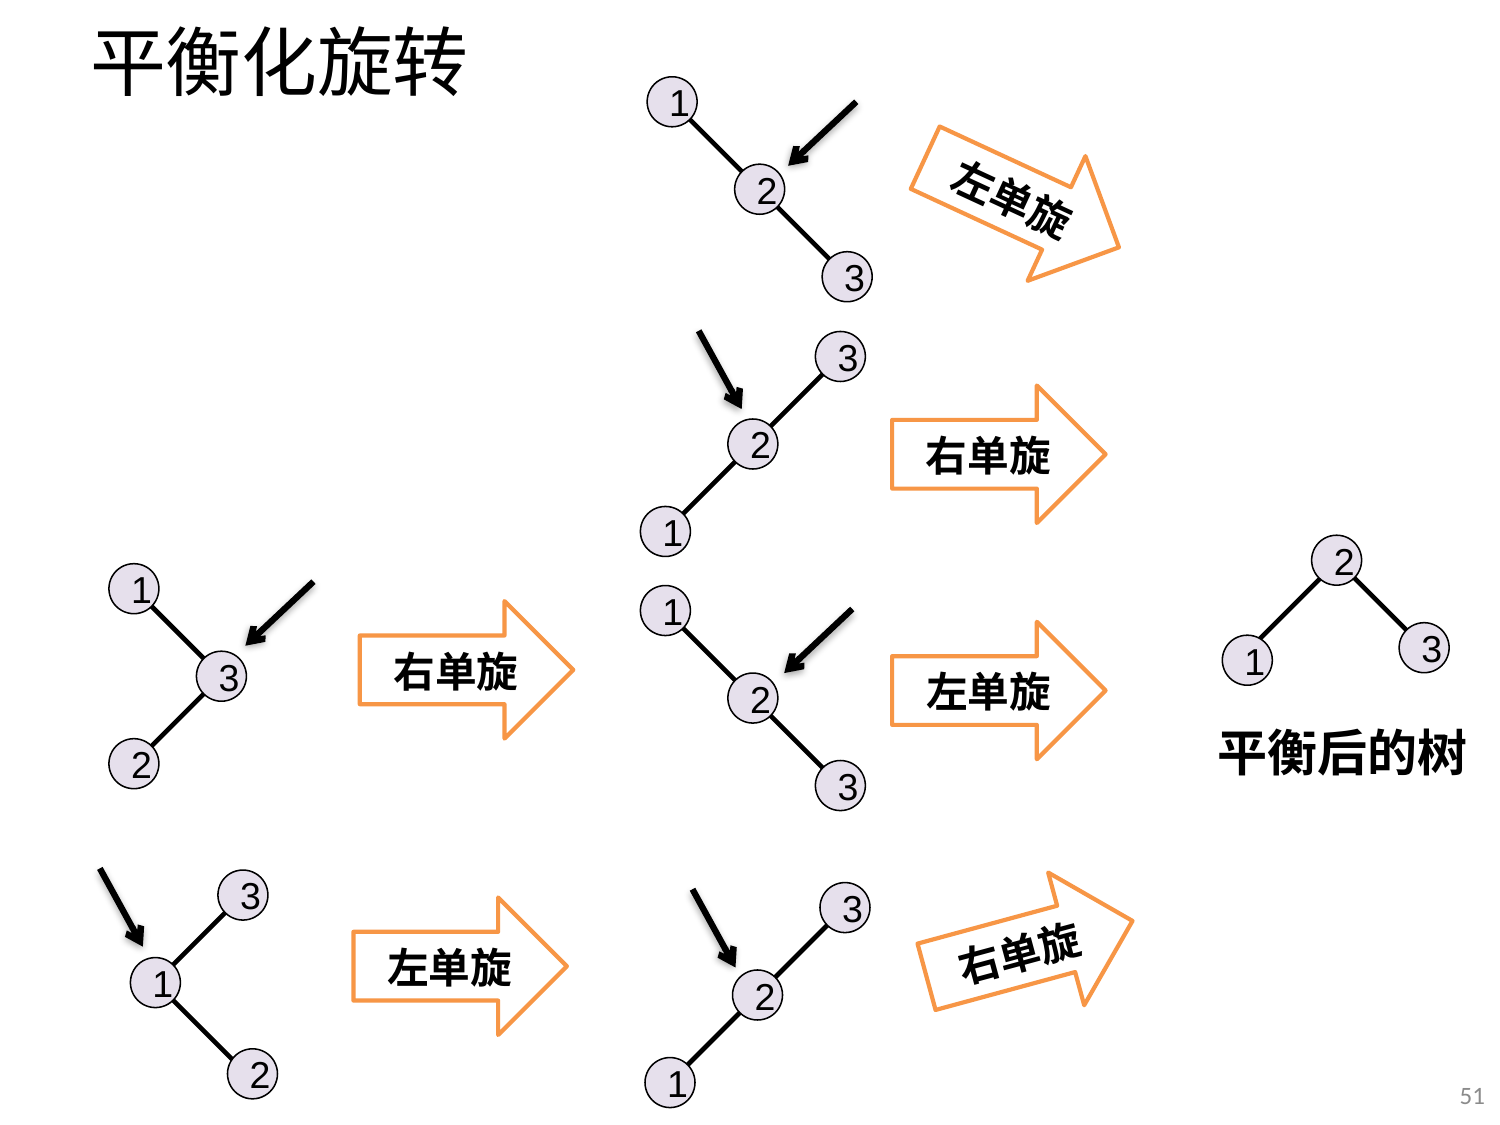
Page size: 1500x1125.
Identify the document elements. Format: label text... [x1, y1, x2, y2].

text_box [108, 563, 247, 789]
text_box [891, 385, 1106, 524]
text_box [922, 879, 1137, 1018]
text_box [359, 600, 574, 739]
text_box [915, 133, 1129, 272]
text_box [644, 882, 871, 1108]
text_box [353, 897, 568, 1036]
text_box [245, 581, 314, 646]
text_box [646, 76, 873, 302]
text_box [692, 888, 736, 968]
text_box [783, 608, 853, 674]
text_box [99, 868, 144, 947]
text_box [640, 585, 866, 811]
slide_number 51 [1435, 1065, 1500, 1125]
title 平衡化旋转 [75, 7, 1425, 114]
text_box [891, 621, 1106, 760]
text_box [130, 869, 278, 1099]
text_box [787, 101, 857, 167]
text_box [698, 330, 742, 410]
text_box 平衡后的树 [1202, 713, 1483, 789]
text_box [640, 331, 866, 557]
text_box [1222, 534, 1450, 686]
